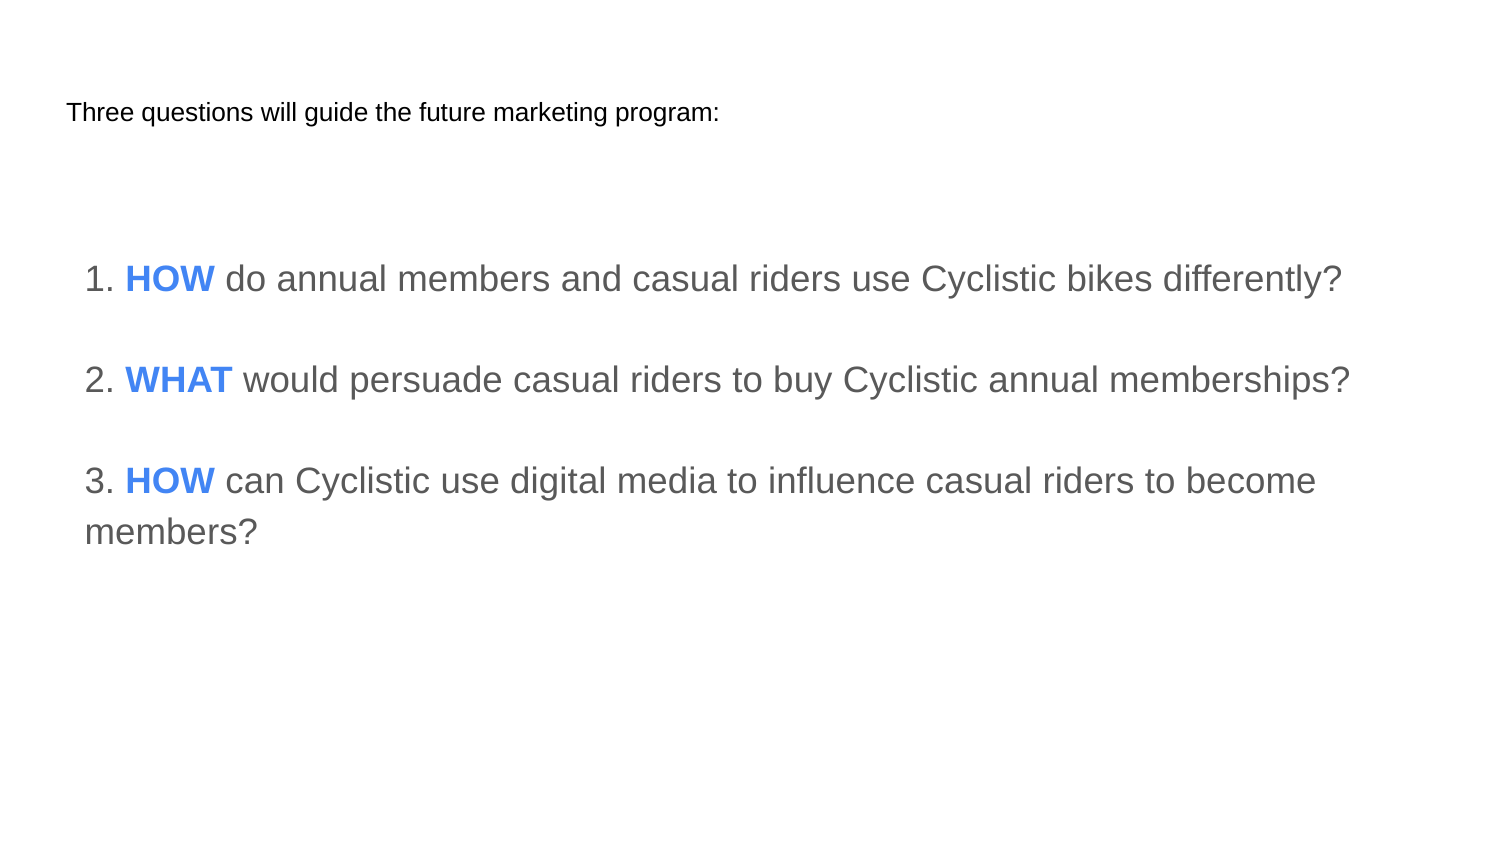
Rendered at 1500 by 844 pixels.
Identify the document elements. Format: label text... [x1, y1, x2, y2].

list 1. HOW do annual members and casual riders use Cyclistic bikes differently? 2. WHAT would persuade casual riders to buy Cyclistic annual memberships? 3. HOW can Cyclistic use digital media to influence casual riders to become members? [51, 189, 1449, 567]
title Three questions will guide the future marketing program: [51, 79, 1449, 174]
